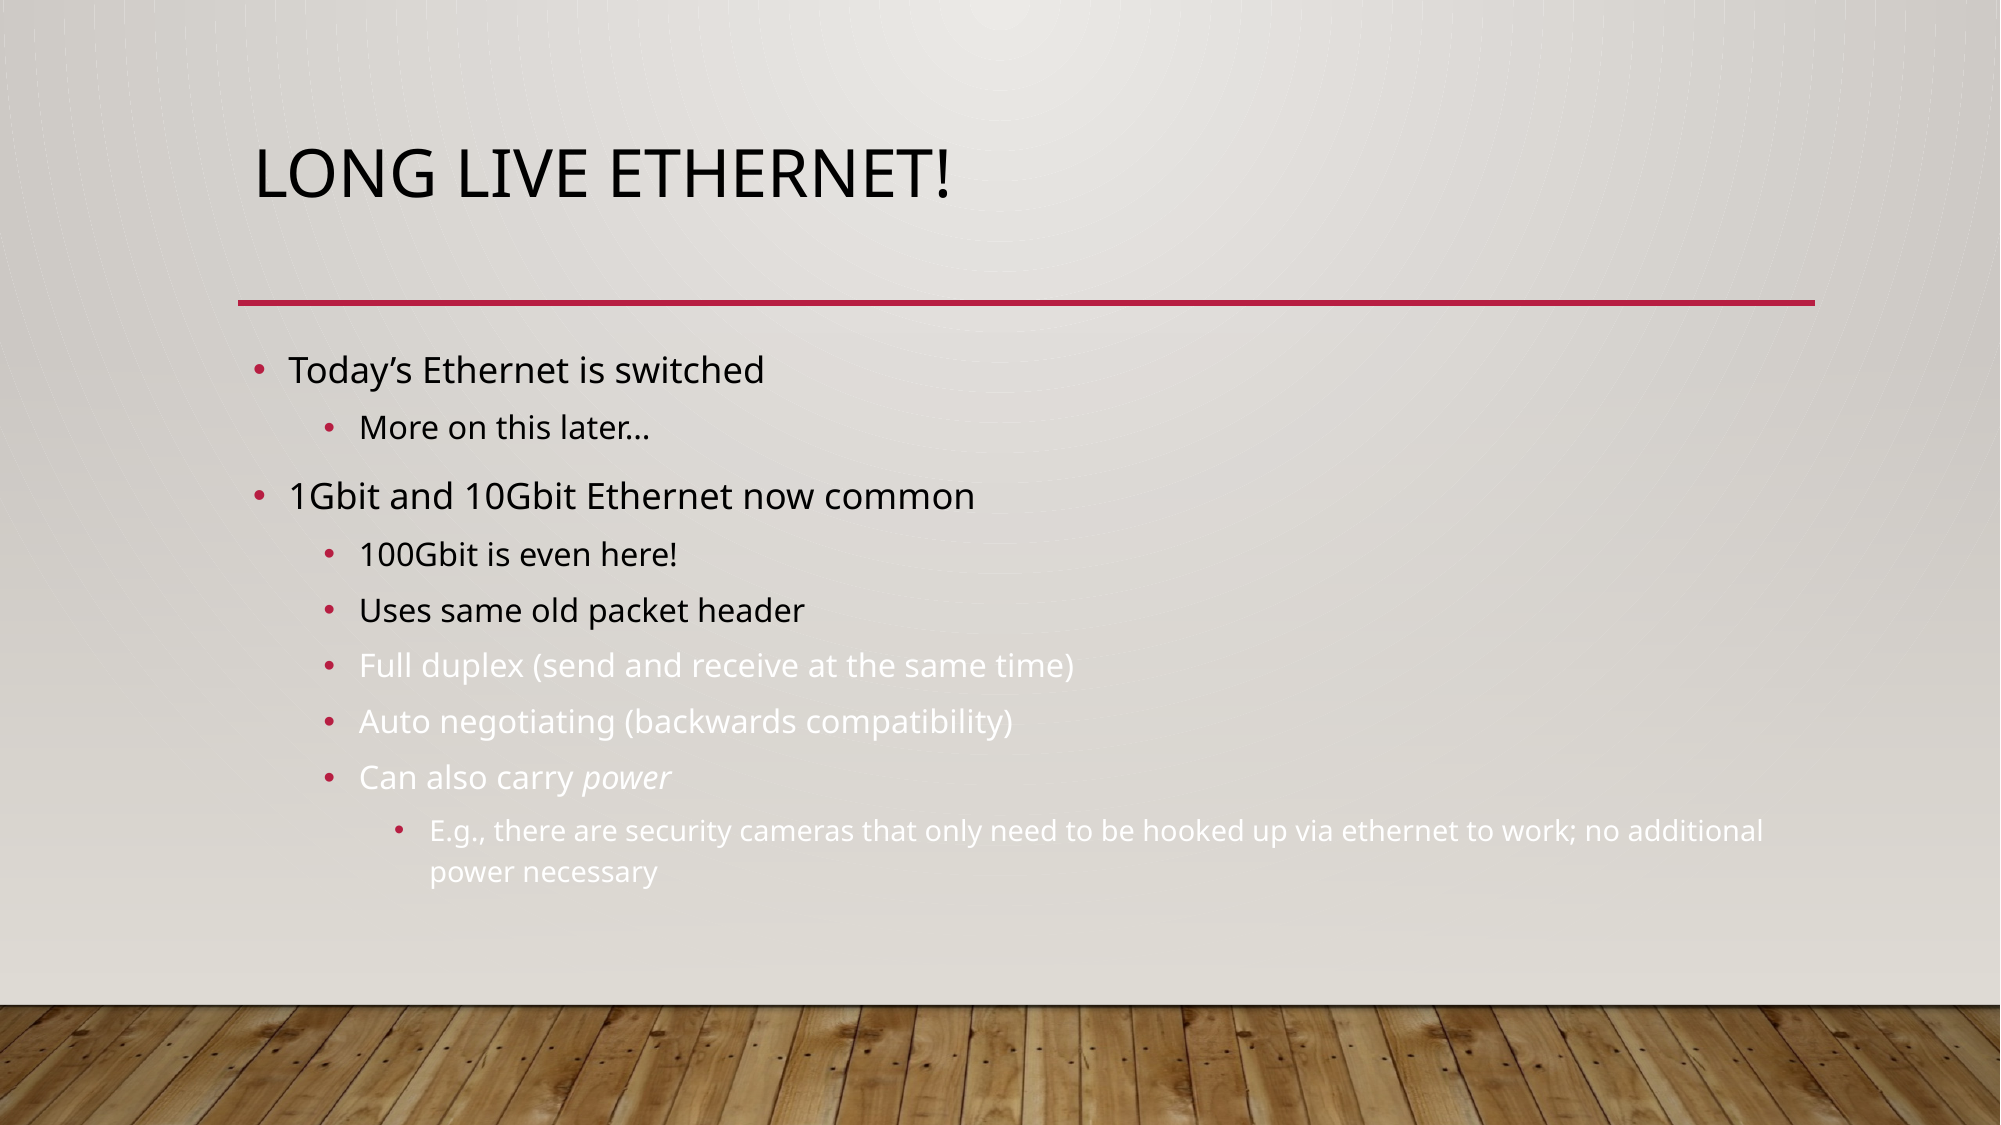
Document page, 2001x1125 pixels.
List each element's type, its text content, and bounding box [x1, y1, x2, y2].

list Today’s Ethernet is switched More on this later… 1Gbit and 10Gbit Ethernet now common 100Gbit is even here! Uses same old packet header Full duplex (send and receive at the same time) Auto negotiating (backwards compatibility) Can also carry power E.g., there are security cameras that only need to be hooked up via ethernet to work; no additional power necessary [238, 330, 1814, 897]
picture [0, 1005, 2000, 1125]
title Long Live Ethernet! [238, 131, 1814, 305]
